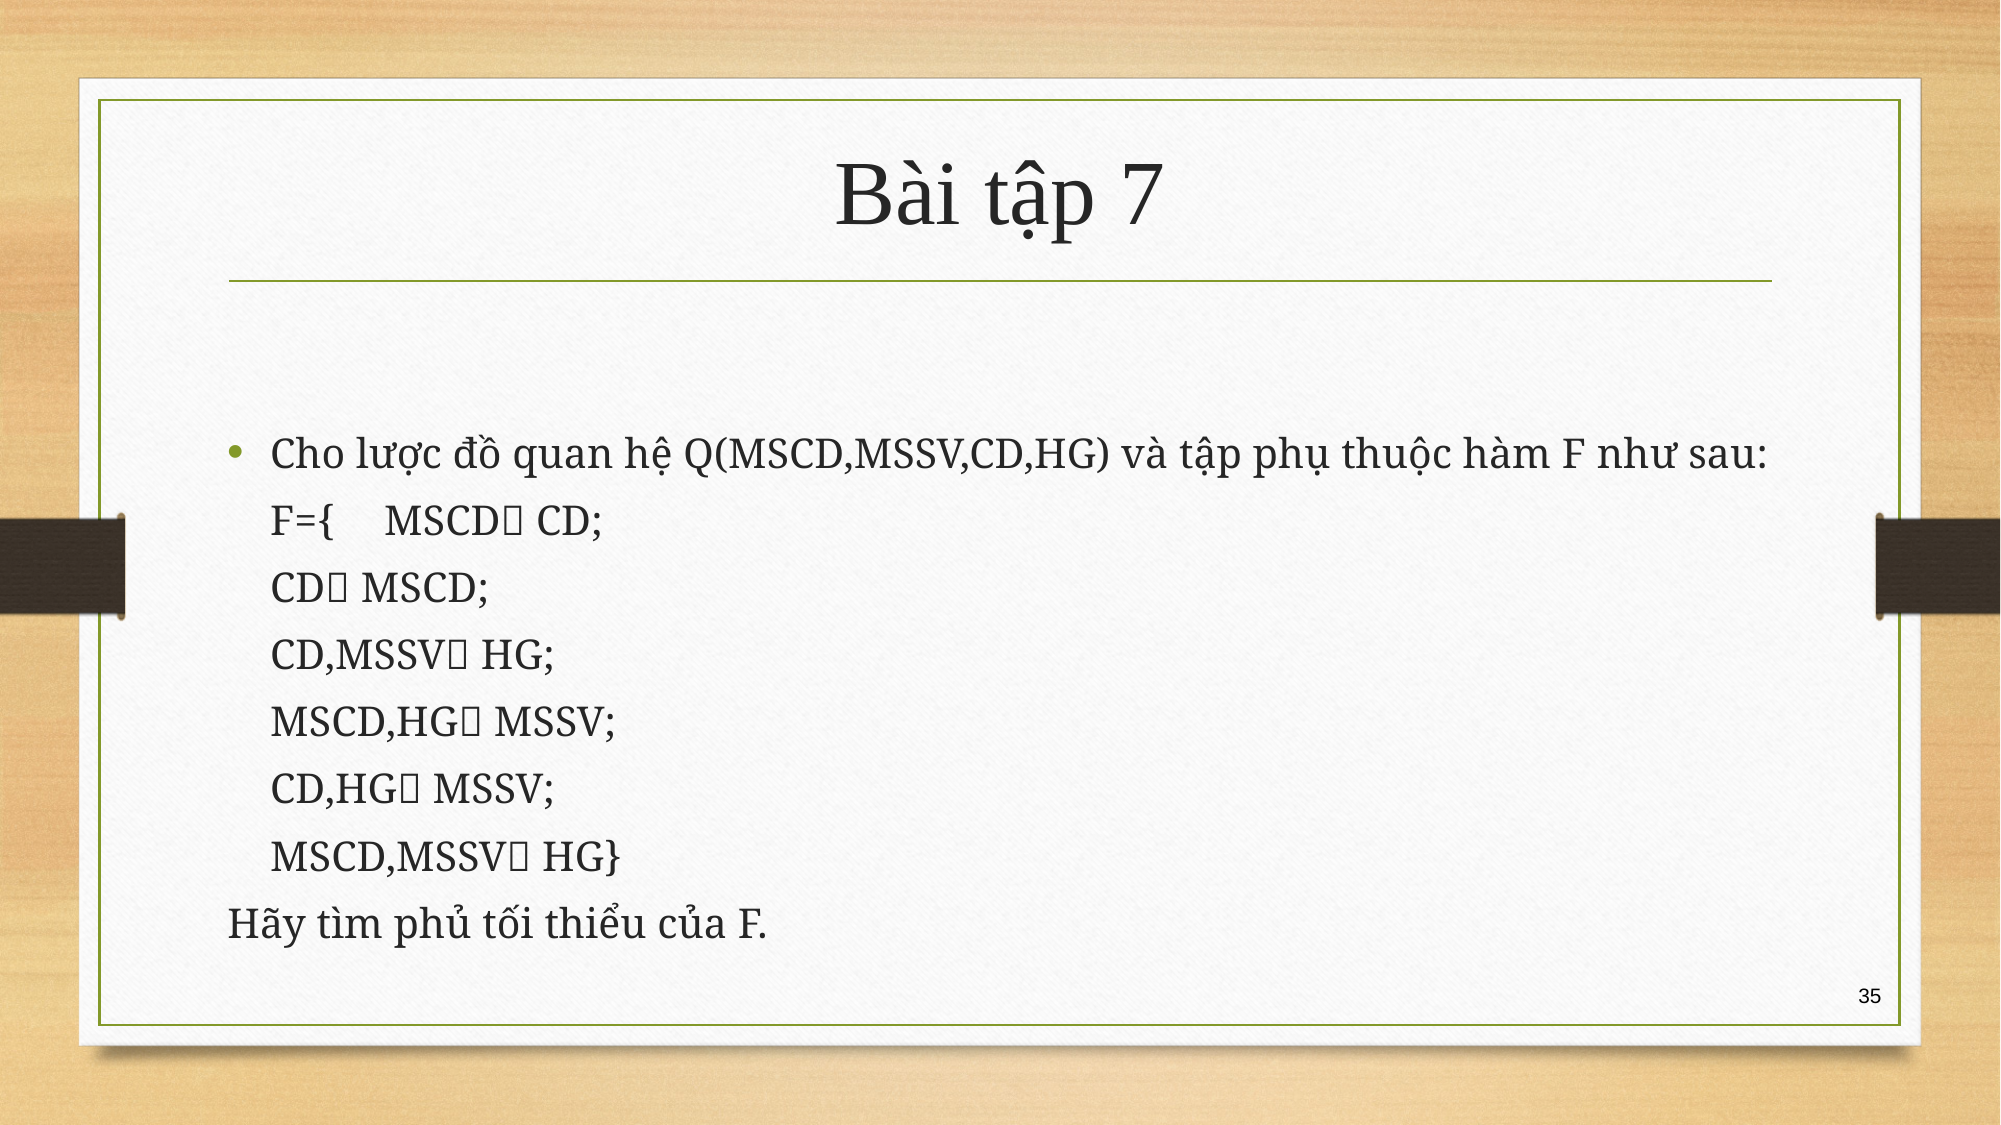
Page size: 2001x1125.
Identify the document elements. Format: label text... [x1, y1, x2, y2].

title Bài tập 7 [212, 102, 1788, 274]
picture [0, 0, 2001, 1125]
slide_number 35 [1807, 971, 1897, 1018]
list Cho lược đồ quan hệ Q(MSCD,MSSV,CD,HG) và tập phụ thuộc hàm F như sau: F={ MSCD CD; CD MSCD; CD,MSSV HG; MSCD,HG MSSV; CD,HG MSSV; MSCD,MSSV HG} Hãy tìm phủ tối thiểu của F. [212, 419, 1788, 964]
